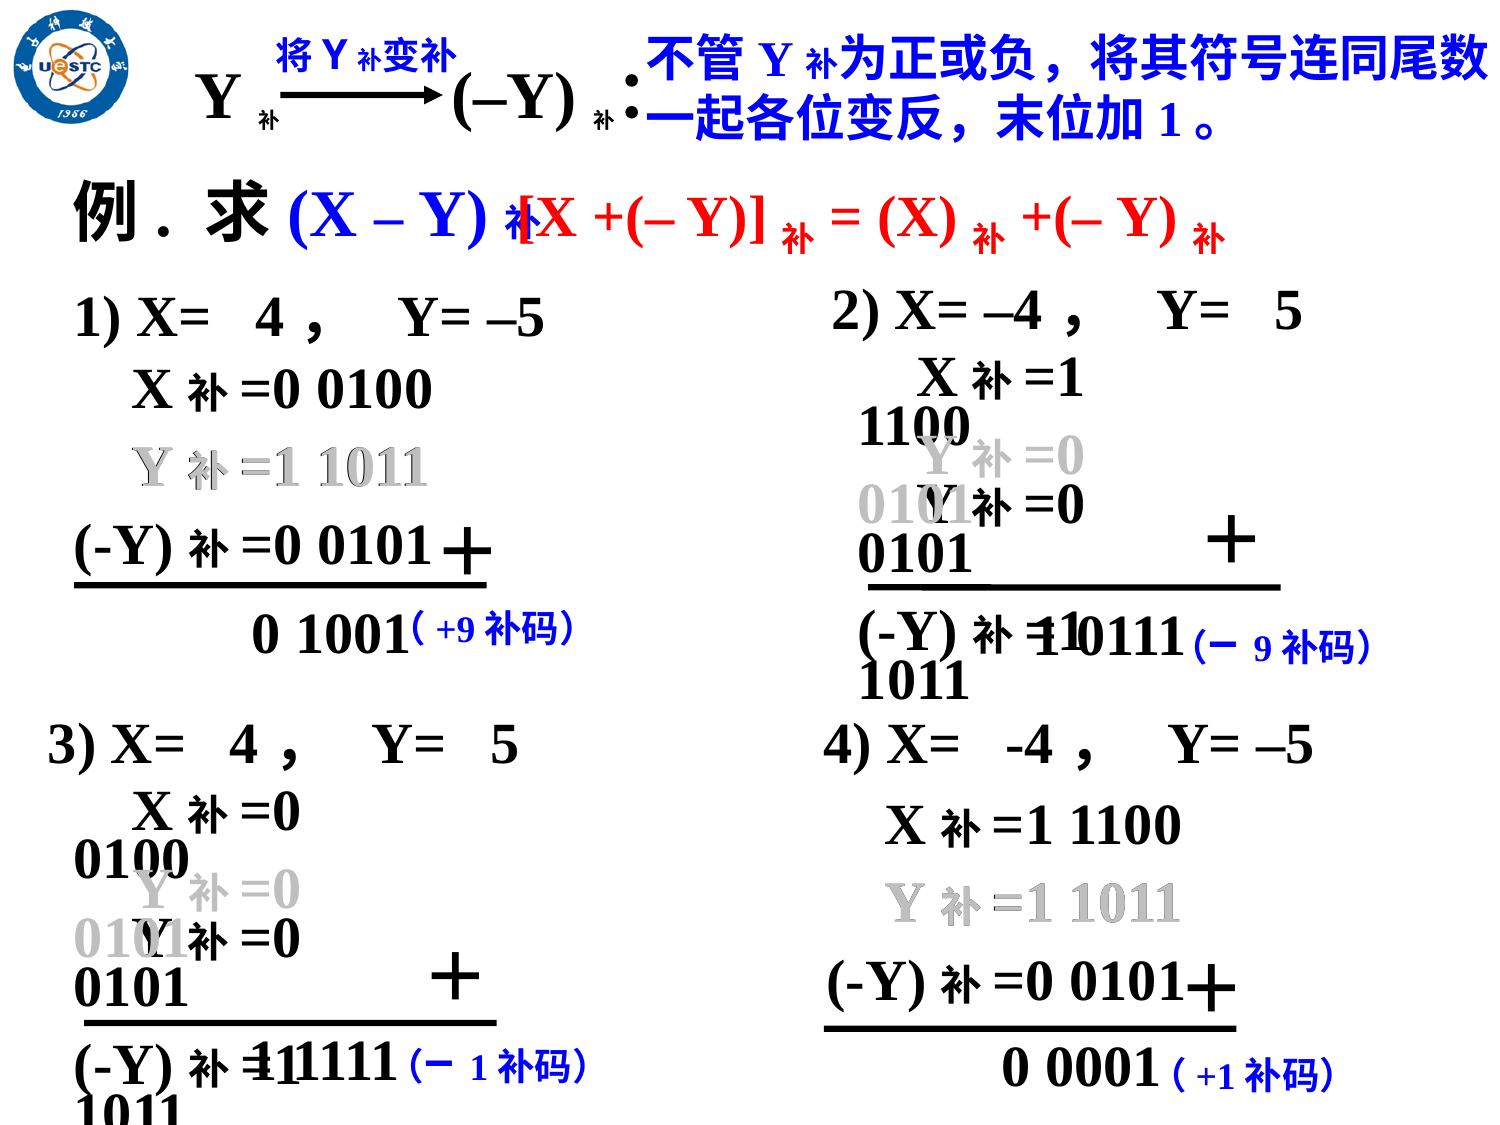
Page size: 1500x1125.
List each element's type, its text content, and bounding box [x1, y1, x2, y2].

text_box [32, 716, 672, 1101]
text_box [58, 289, 687, 673]
text_box 例. 求(X – Y)补 [58, 184, 653, 256]
text_box [280, 88, 443, 102]
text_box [816, 282, 1456, 681]
text_box [X +(– Y)]补= (X)补+(– Y)补 [501, 184, 1241, 255]
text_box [808, 716, 1448, 1107]
text_box 不管Y补为正或负，将其符号连同尾数一起各位变反，末位加1。 [631, 19, 1500, 154]
picture [6, 8, 136, 126]
text_box 将Y补变补 [260, 20, 483, 86]
text_box Y补 (–Y)补： [179, 44, 631, 140]
